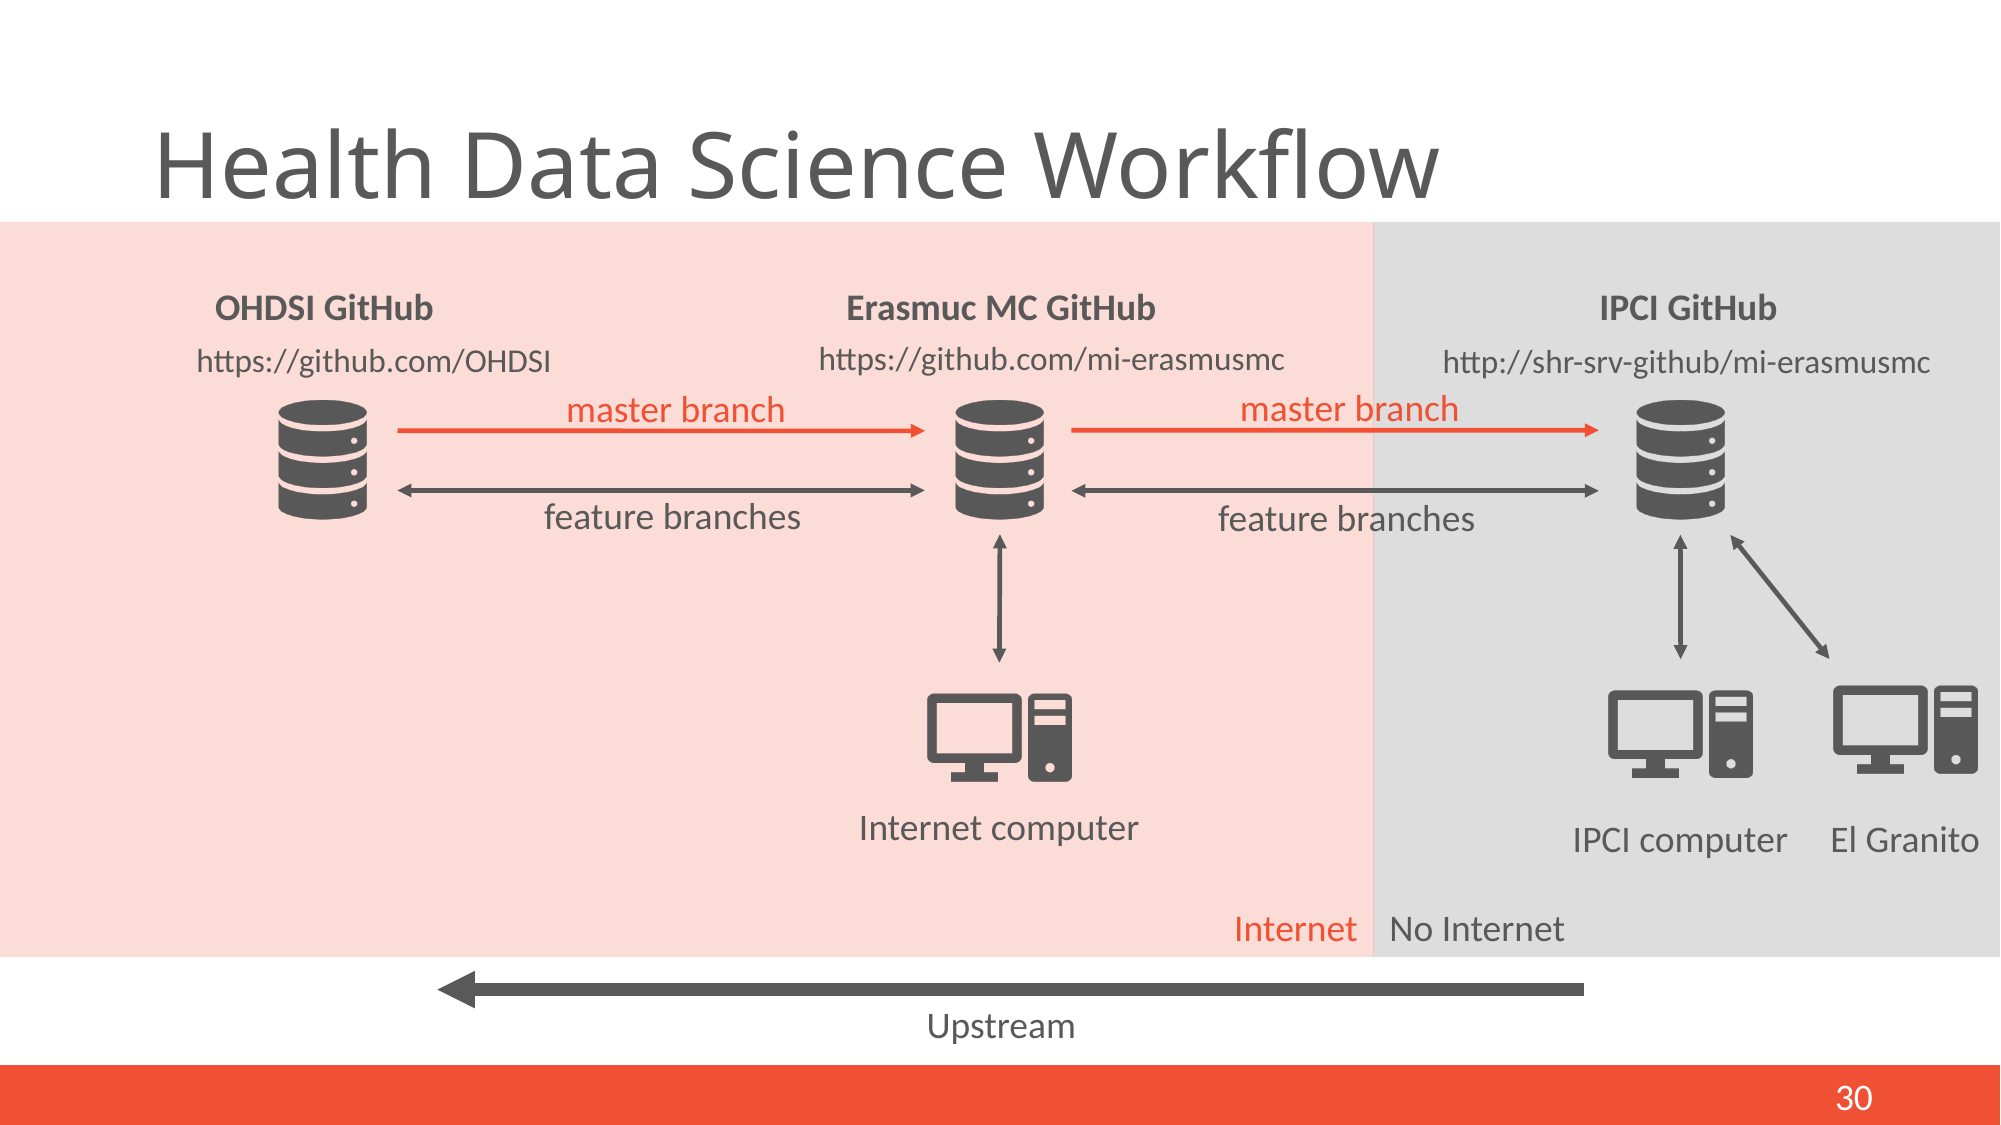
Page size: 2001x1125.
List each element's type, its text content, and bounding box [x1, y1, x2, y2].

text_box master branch [551, 431, 802, 437]
picture [924, 662, 1075, 813]
text_box master branch [551, 377, 802, 430]
text_box Erasmuc MC GitHub [831, 275, 1172, 335]
text_box [1375, 221, 2000, 958]
text_box Upstream [911, 993, 1092, 1053]
text_box https://github.com/OHDSI [181, 332, 568, 387]
text_box IPCI GitHub [1584, 275, 1793, 336]
text_box [0, 221, 1375, 958]
picture [1605, 384, 1756, 535]
picture [1830, 654, 1981, 805]
text_box feature branches [529, 484, 817, 488]
text_box https://github.com/mi-erasmusmc [803, 330, 1301, 385]
text_box master branch [1225, 431, 1475, 437]
picture [924, 384, 1075, 535]
text_box feature branches [1203, 493, 1491, 547]
picture [247, 384, 398, 535]
text_box Internet [1219, 896, 1373, 957]
picture [1605, 659, 1756, 810]
text_box master branch [1225, 376, 1475, 430]
text_box 31 [0, 1065, 2000, 1125]
text_box http://shr-srv-github/mi-erasmusmc [1427, 332, 1947, 388]
text_box Internet computer [844, 795, 1155, 856]
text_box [1730, 534, 1830, 659]
title Health Data Science Workflow [137, 59, 1863, 278]
text_box No Internet [1374, 896, 1581, 957]
slide_number 31 [1412, 1042, 1863, 1103]
text_box El Granito [1815, 807, 1995, 868]
text_box IPCI computer [1557, 808, 1804, 868]
text_box feature branches [529, 493, 817, 544]
text_box OHDSI GitHub [200, 275, 449, 336]
